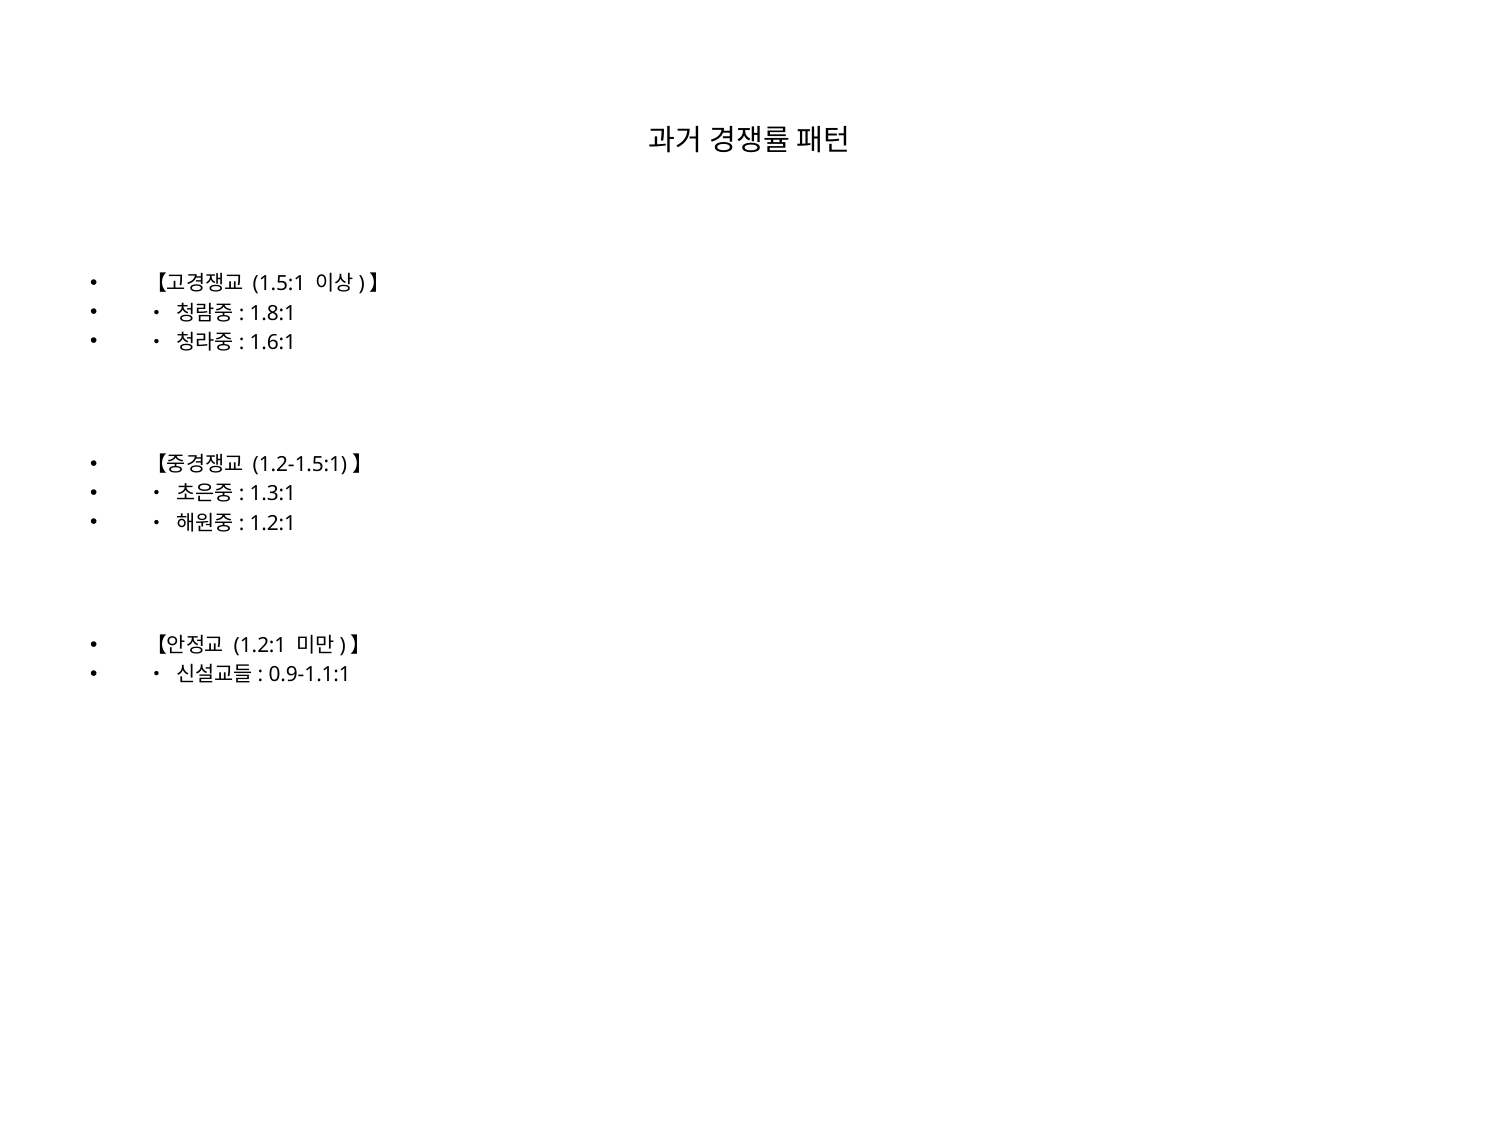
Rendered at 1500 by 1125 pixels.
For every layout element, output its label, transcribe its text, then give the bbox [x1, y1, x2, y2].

list 【고경쟁교 (1.5:1 이상)】 • 청람중: 1.8:1 • 청라중: 1.6:1 【중경쟁교 (1.2-1.5:1)】 • 초은중: 1.3:1 • 해원중: 1.2:1 【안정교 (1.2:1 미만)】 • 신설교들: 0.9-1.1:1 [75, 262, 1425, 1005]
title 과거 경쟁률 패턴 [75, 45, 1425, 233]
